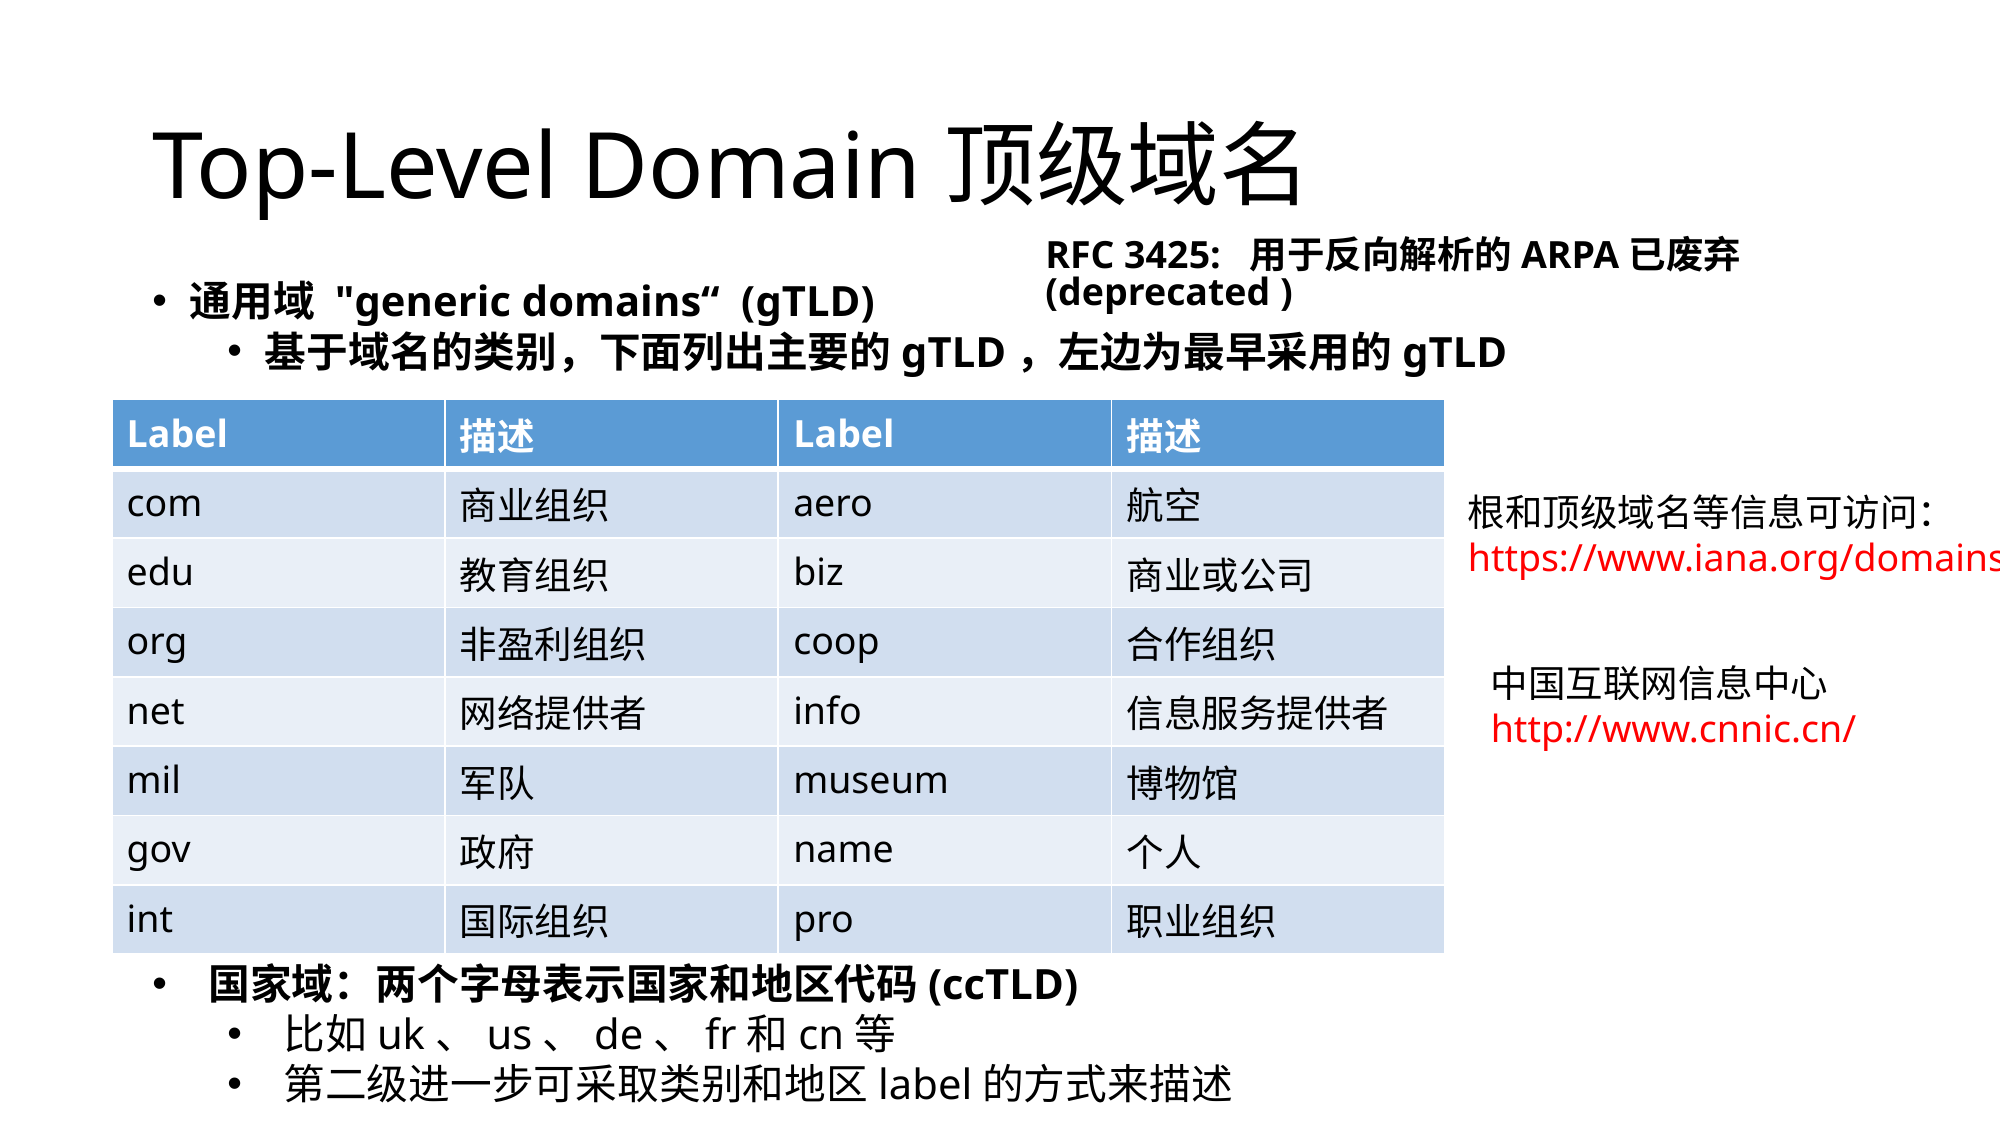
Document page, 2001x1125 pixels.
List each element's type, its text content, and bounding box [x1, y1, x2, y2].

table_cell 航空 [1112, 472, 1444, 537]
table_cell 个人 [1112, 816, 1444, 884]
text_box 国家域：两个字母表示国家和地区代码(ccTLD) 比如uk、us、de、fr和cn等 第二级进一步可采取类别和地区label的方式来描述 [137, 950, 1560, 1125]
table_cell net [113, 678, 444, 745]
table_cell 商业或公司 [1112, 539, 1444, 607]
table_cell museum [779, 747, 1111, 815]
table_cell coop [779, 608, 1111, 676]
table_cell int [113, 886, 444, 953]
text_box 根和顶级域名等信息可访问： https://www.iana.org/domains [1453, 481, 2000, 587]
list 通用域 "generic domains“ (gTLD) 基于域名的类别，下面列出主要的gTLD，左边为最早采用的gTLD [137, 277, 1863, 992]
table_header Label [113, 400, 444, 466]
table_cell 合作组织 [1112, 608, 1444, 676]
table_cell 网络提供者 [446, 678, 777, 745]
table_cell 信息服务提供者 [1112, 678, 1444, 745]
table_header 描述 [446, 400, 777, 466]
table_header Label [779, 400, 1111, 466]
table_cell biz [779, 539, 1111, 607]
table_cell name [779, 816, 1111, 884]
table_cell 政府 [446, 816, 777, 884]
table_cell 职业组织 [1112, 886, 1444, 950]
text_box 中国互联网信息中心 http://www.cnnic.cn/ [1476, 652, 1872, 758]
table_cell aero [779, 472, 1111, 537]
table_cell 商业组织 [446, 472, 777, 537]
table_cell 非盈利组织 [446, 608, 777, 676]
title Top-Level Domain顶级域名 [137, 59, 1863, 277]
table_header 描述 [1112, 400, 1444, 466]
table_cell pro [779, 886, 1111, 950]
table_cell org [113, 608, 444, 676]
table_cell 军队 [446, 747, 777, 815]
table_cell 博物馆 [1112, 747, 1444, 815]
table_cell com [113, 472, 444, 537]
table_cell edu [113, 539, 444, 607]
text_box RFC 3425: 用于反向解析的ARPA已废弃(deprecated ) [1030, 232, 1959, 356]
table_cell 教育组织 [446, 539, 777, 607]
table_cell info [779, 678, 1111, 745]
table_cell mil [113, 747, 444, 815]
table_cell 国际组织 [446, 886, 777, 950]
table_cell gov [113, 816, 444, 884]
